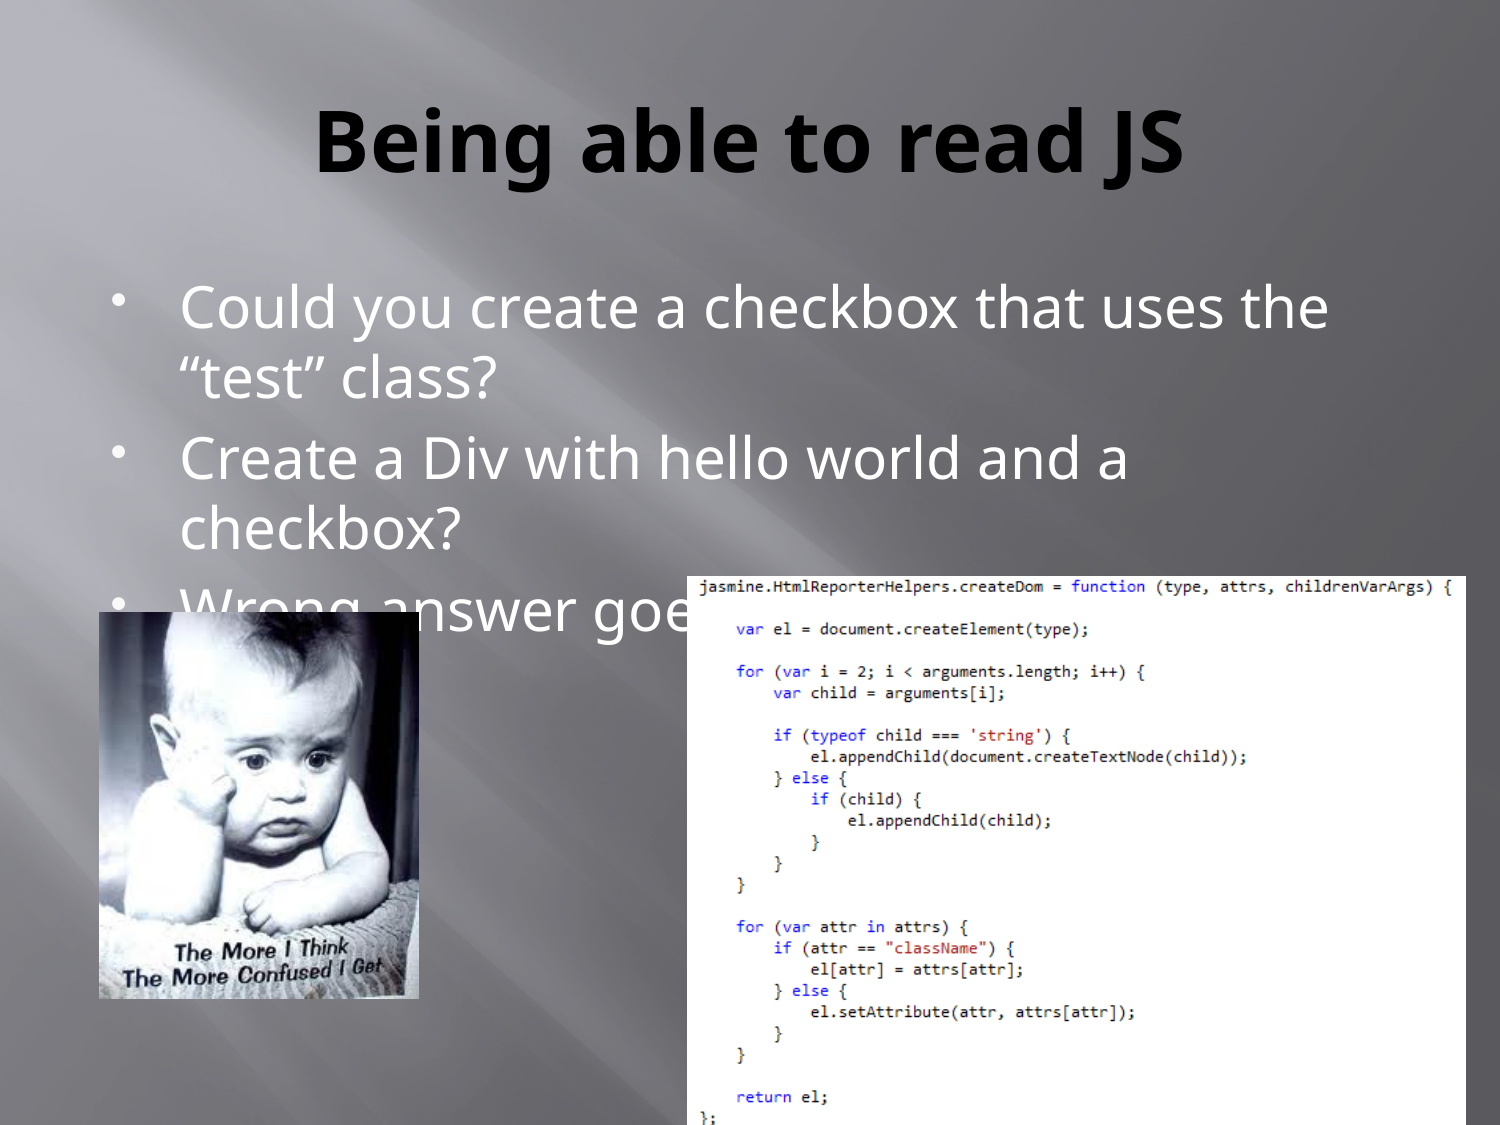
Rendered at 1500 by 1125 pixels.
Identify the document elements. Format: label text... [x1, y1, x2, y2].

picture [687, 576, 1466, 1125]
title Being able to read JS [75, 45, 1425, 233]
picture [99, 612, 419, 999]
list Could you create a checkbox that uses the “test” class? Create a Div with hello world and a checkbox? Wrong answer goes boom [75, 262, 1425, 1035]
